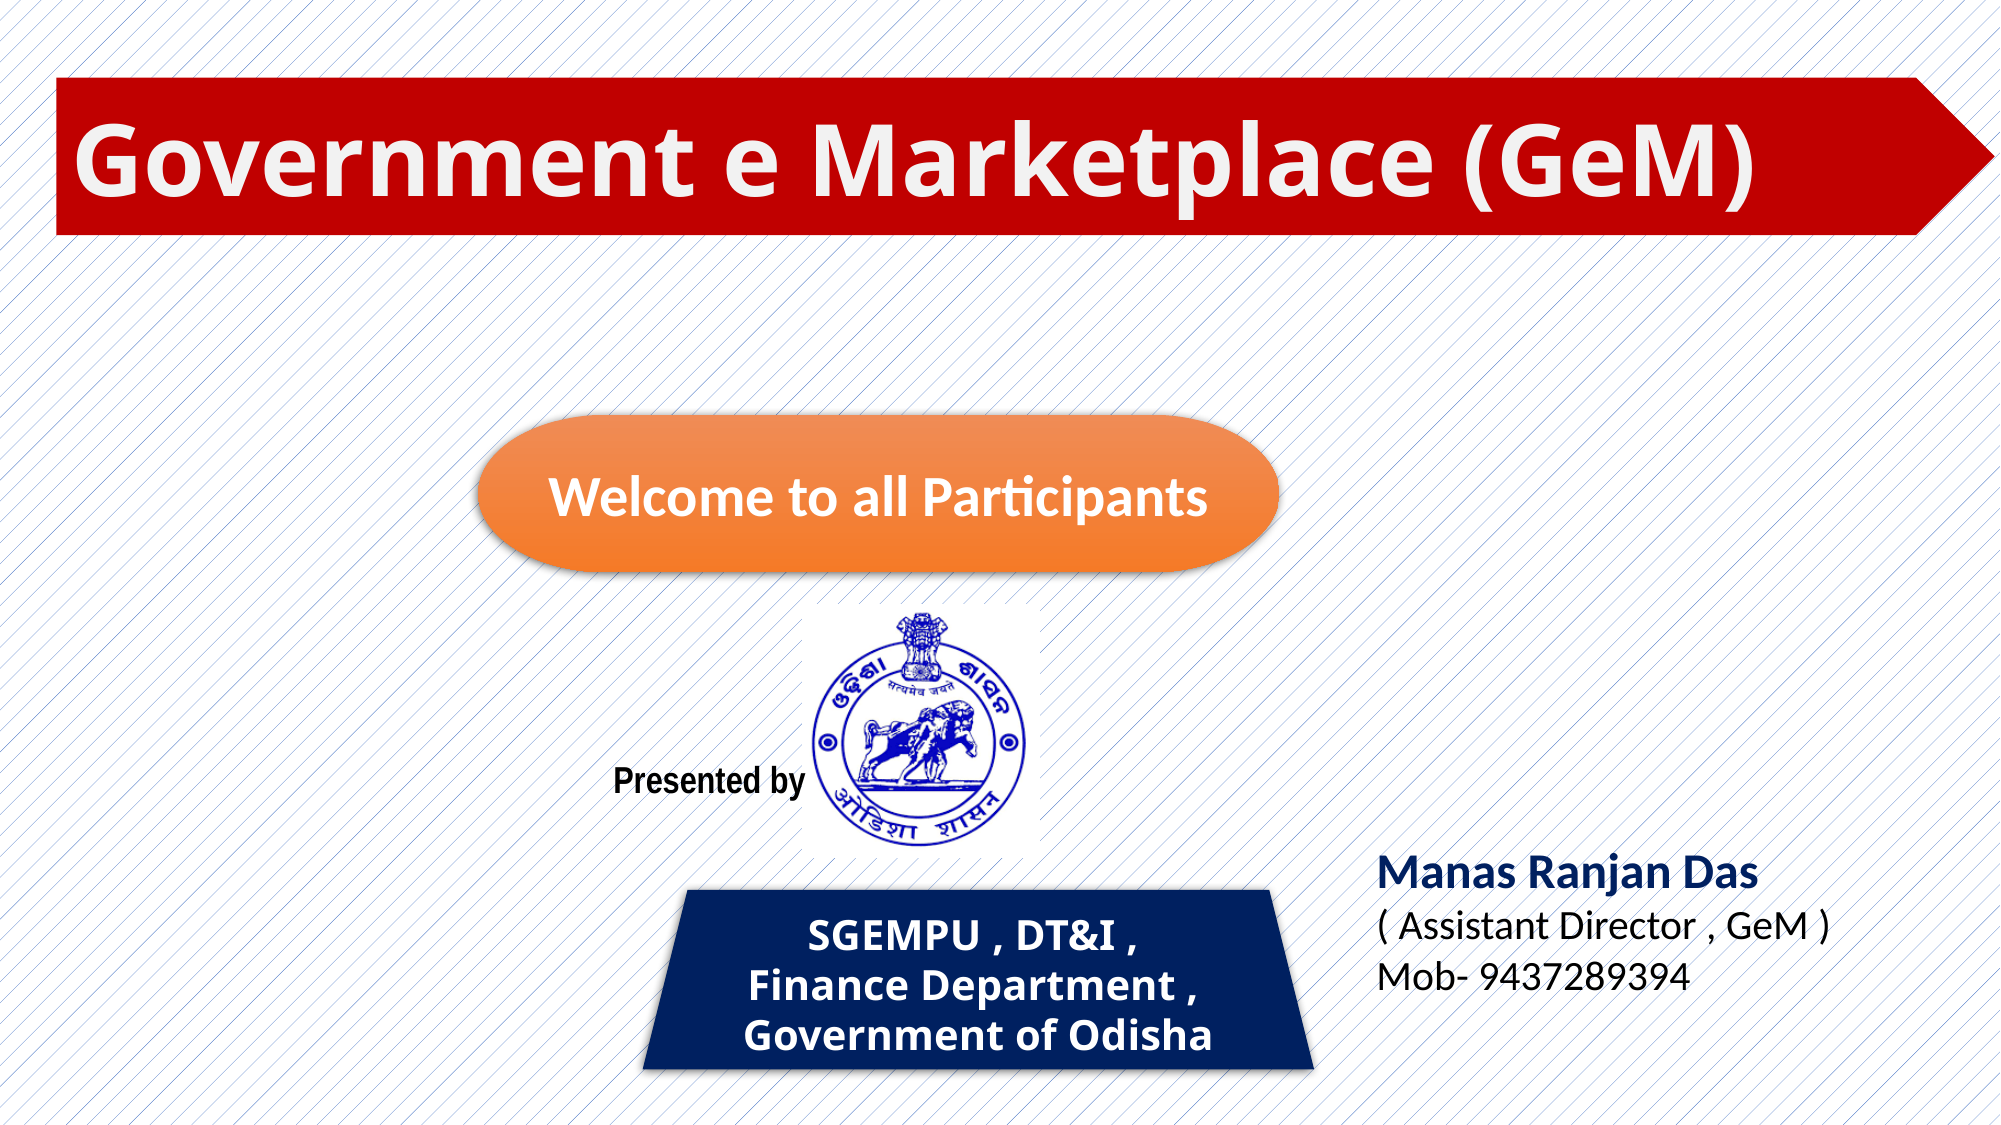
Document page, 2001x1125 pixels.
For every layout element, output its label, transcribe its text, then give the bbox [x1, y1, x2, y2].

text_box Presented by [598, 748, 802, 809]
text_box SGEMPU , DT&I , Finance Department , Government of Odisha [642, 889, 1315, 1070]
text_box Government e Marketplace (GeM) [55, 76, 1997, 237]
text_box Manas Ranjan Das ( Assistant Director , GeM ) Mob- 9437289394 [1361, 830, 1934, 1006]
text_box Welcome to all Participants [478, 414, 1280, 573]
picture [802, 604, 1040, 858]
